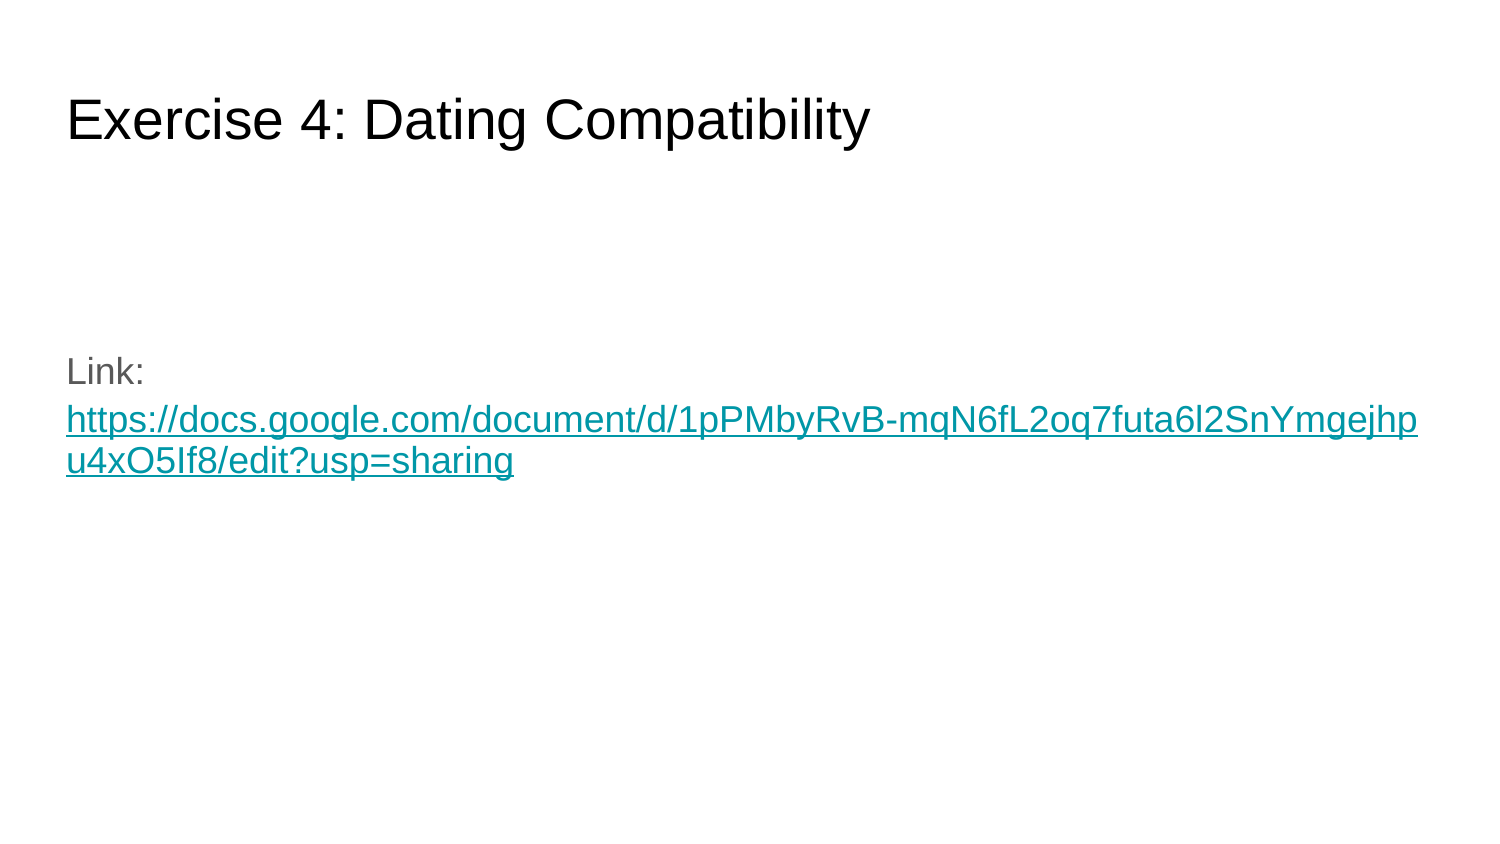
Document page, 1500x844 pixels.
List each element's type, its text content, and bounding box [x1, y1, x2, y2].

list Link: https://docs.google.com/document/d/1pPMbyRvB-mqN6fL2oq7futa6l2SnYmgejhpu4xO5If8/edit?usp=sharing [51, 189, 1449, 750]
title Exercise 4: Dating Compatibility [51, 72, 1449, 167]
